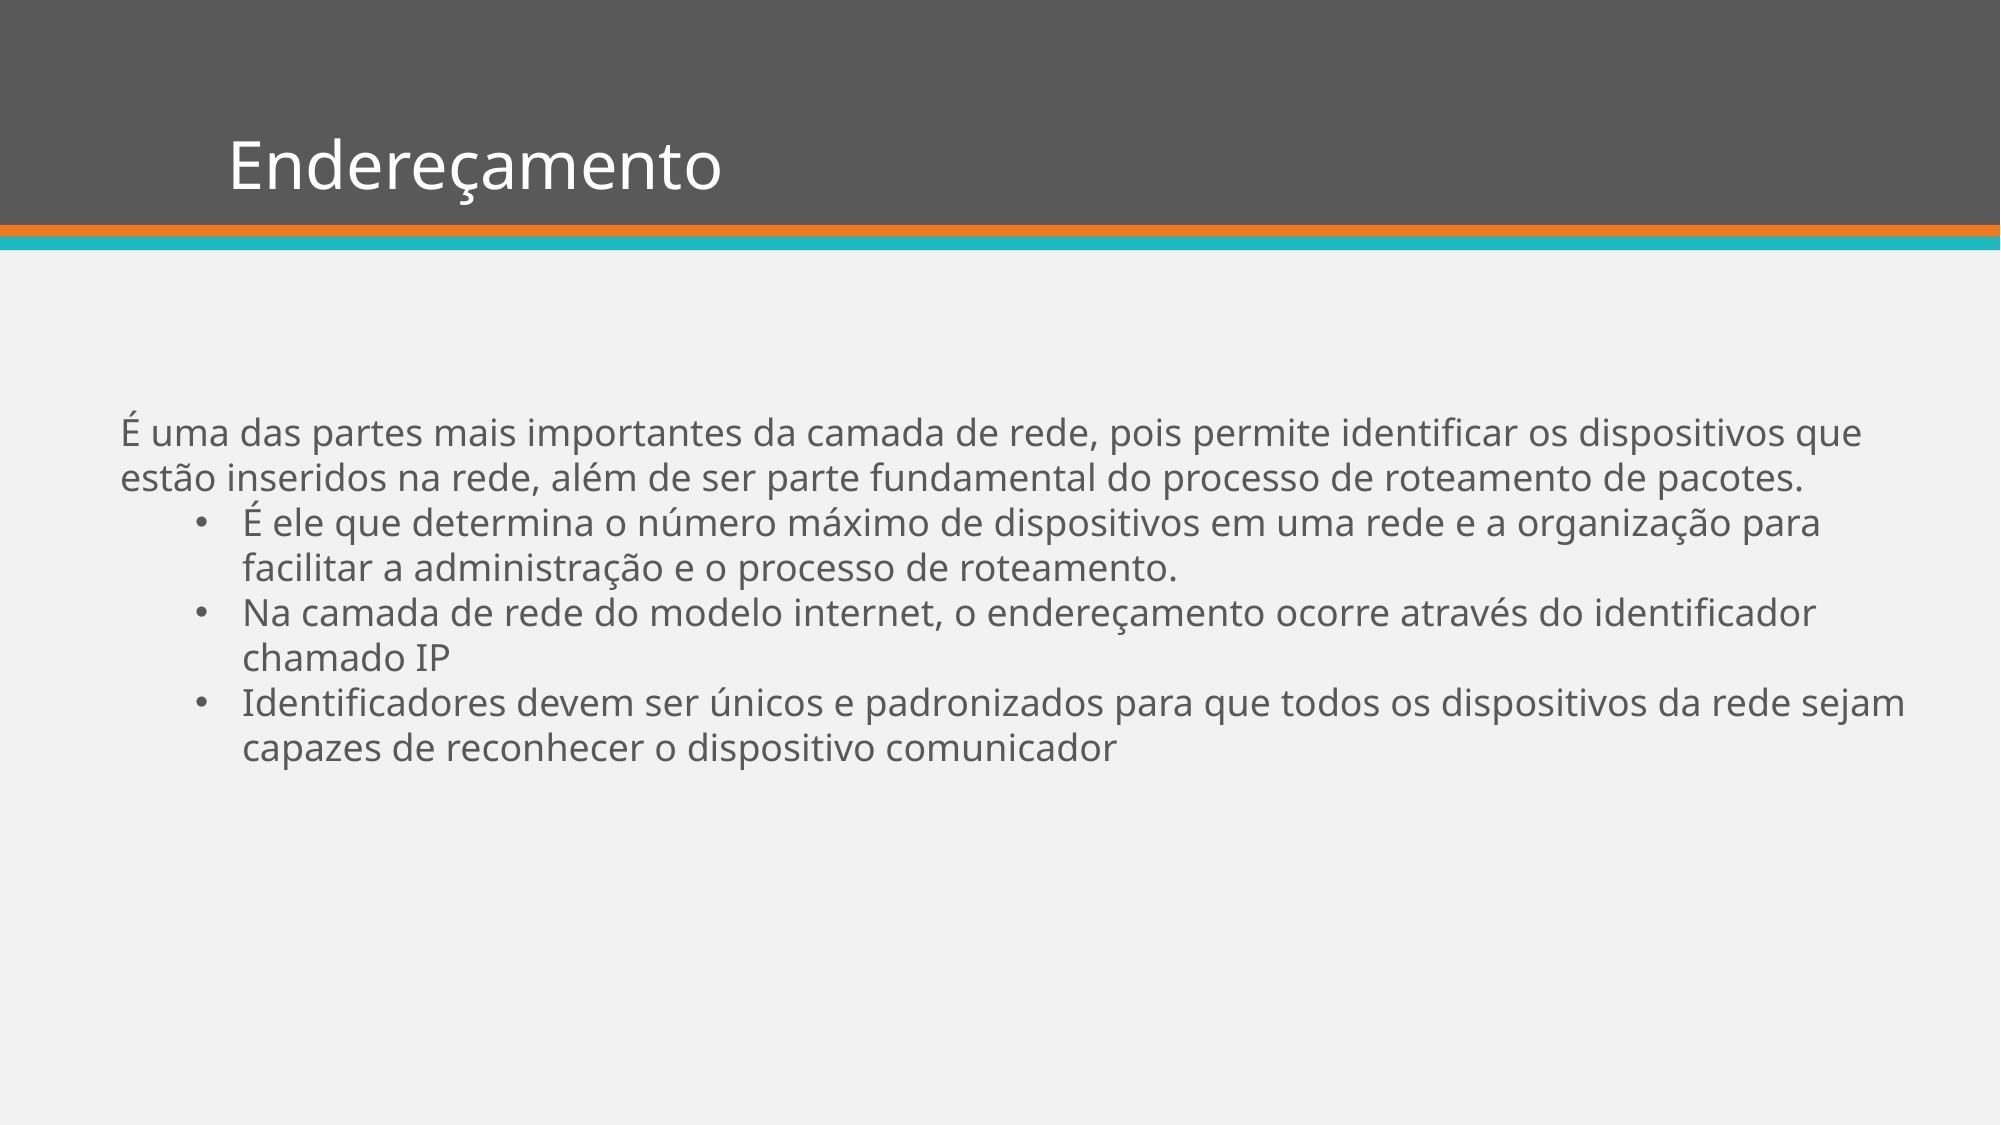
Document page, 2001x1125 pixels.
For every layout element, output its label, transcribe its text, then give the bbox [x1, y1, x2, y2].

title Endereçamento [212, 41, 1788, 212]
text_box É uma das partes mais importantes da camada de rede, pois permite identificar os dispositivos que estão inseridos na rede, além de ser parte fundamental do processo de roteamento de pacotes. É ele que determina o número máximo de dispositivos em uma rede e a organização para facilitar a administração e o processo de roteamento. Na camada de rede do modelo internet, o endereçamento ocorre através do identificador chamado IP Identificadores devem ser únicos e padronizados para que todos os dispositivos da rede sejam capazes de reconhecer o dispositivo comunicador [30, 356, 1970, 822]
